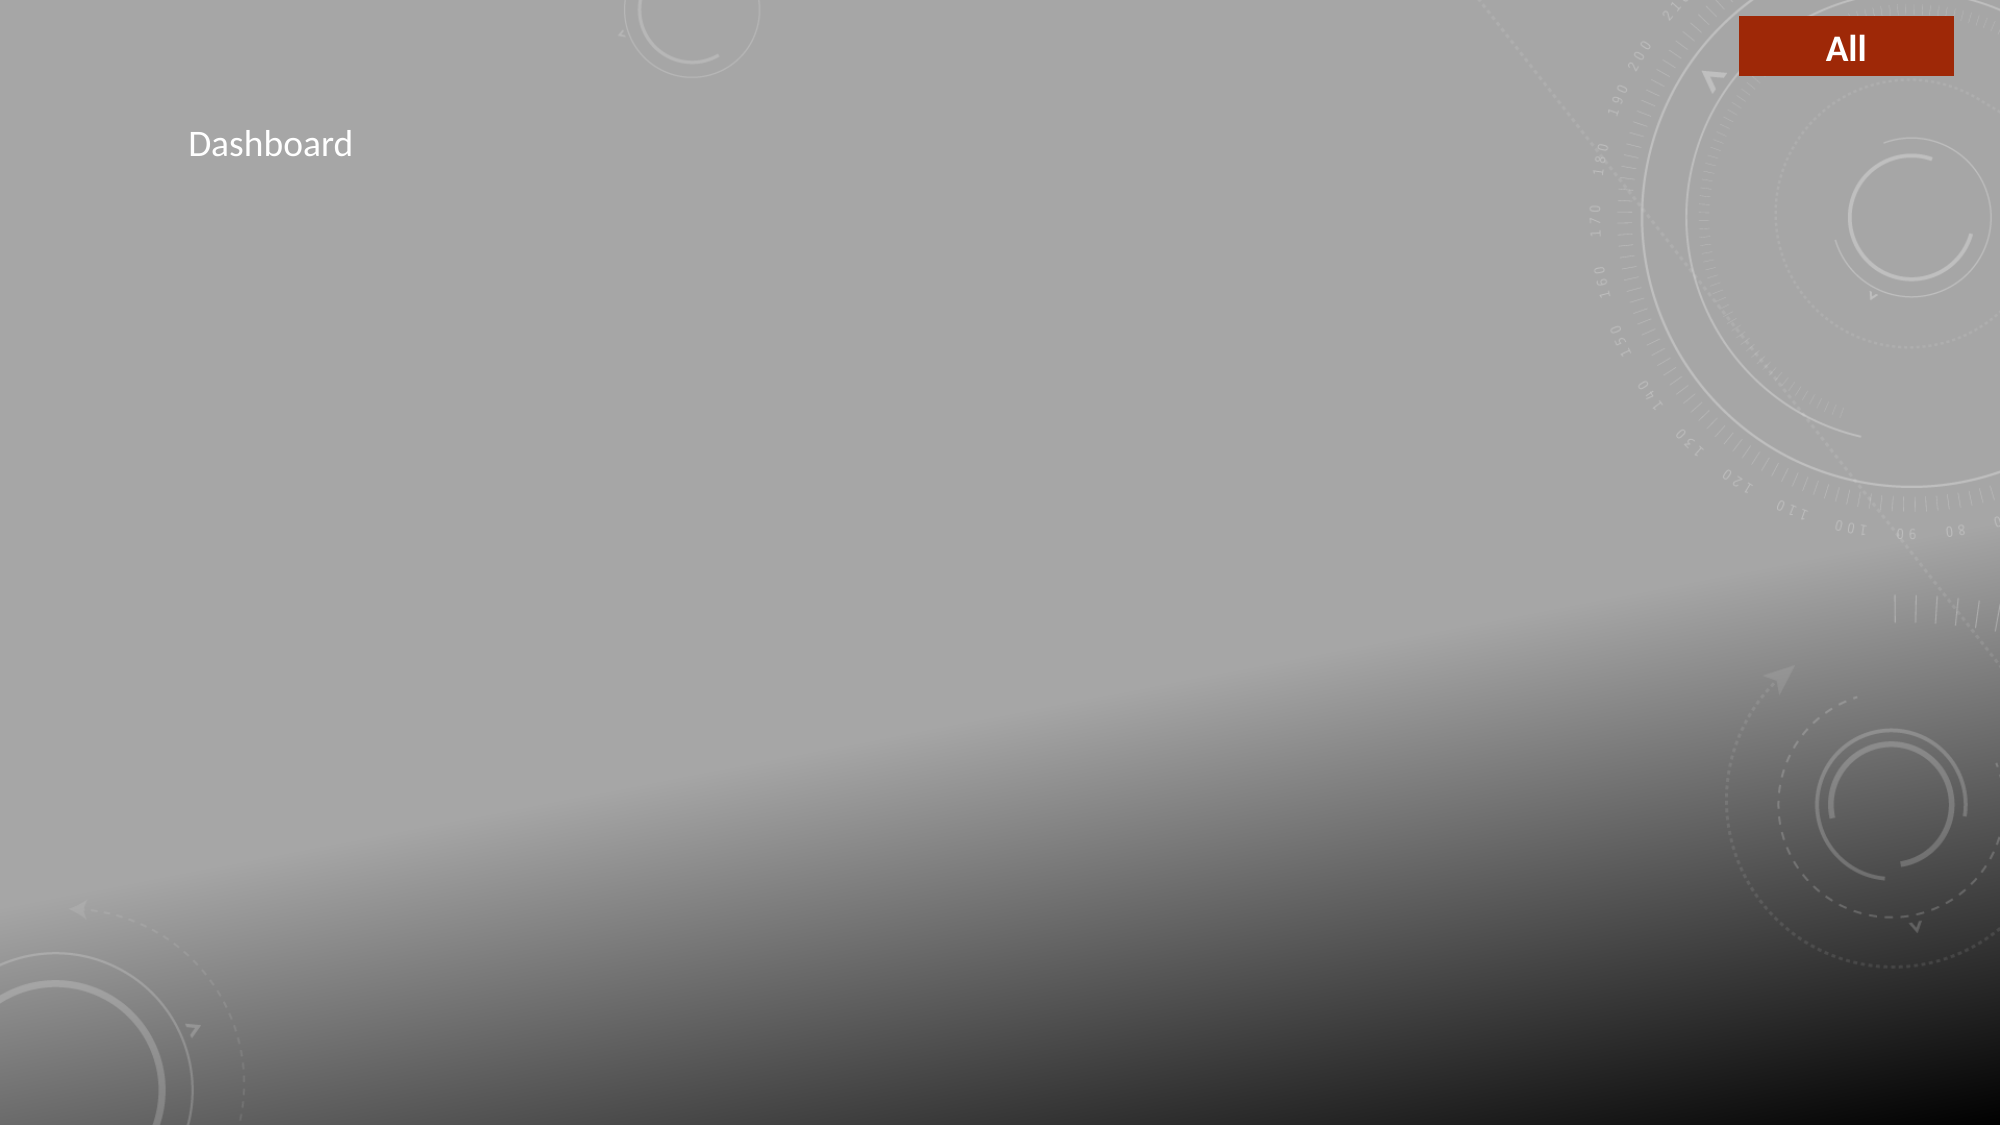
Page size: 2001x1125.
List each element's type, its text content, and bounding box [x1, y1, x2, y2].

text_box All [1739, 16, 1954, 76]
text_box Dashboard [173, 111, 766, 171]
picture [0, 0, 2000, 1125]
